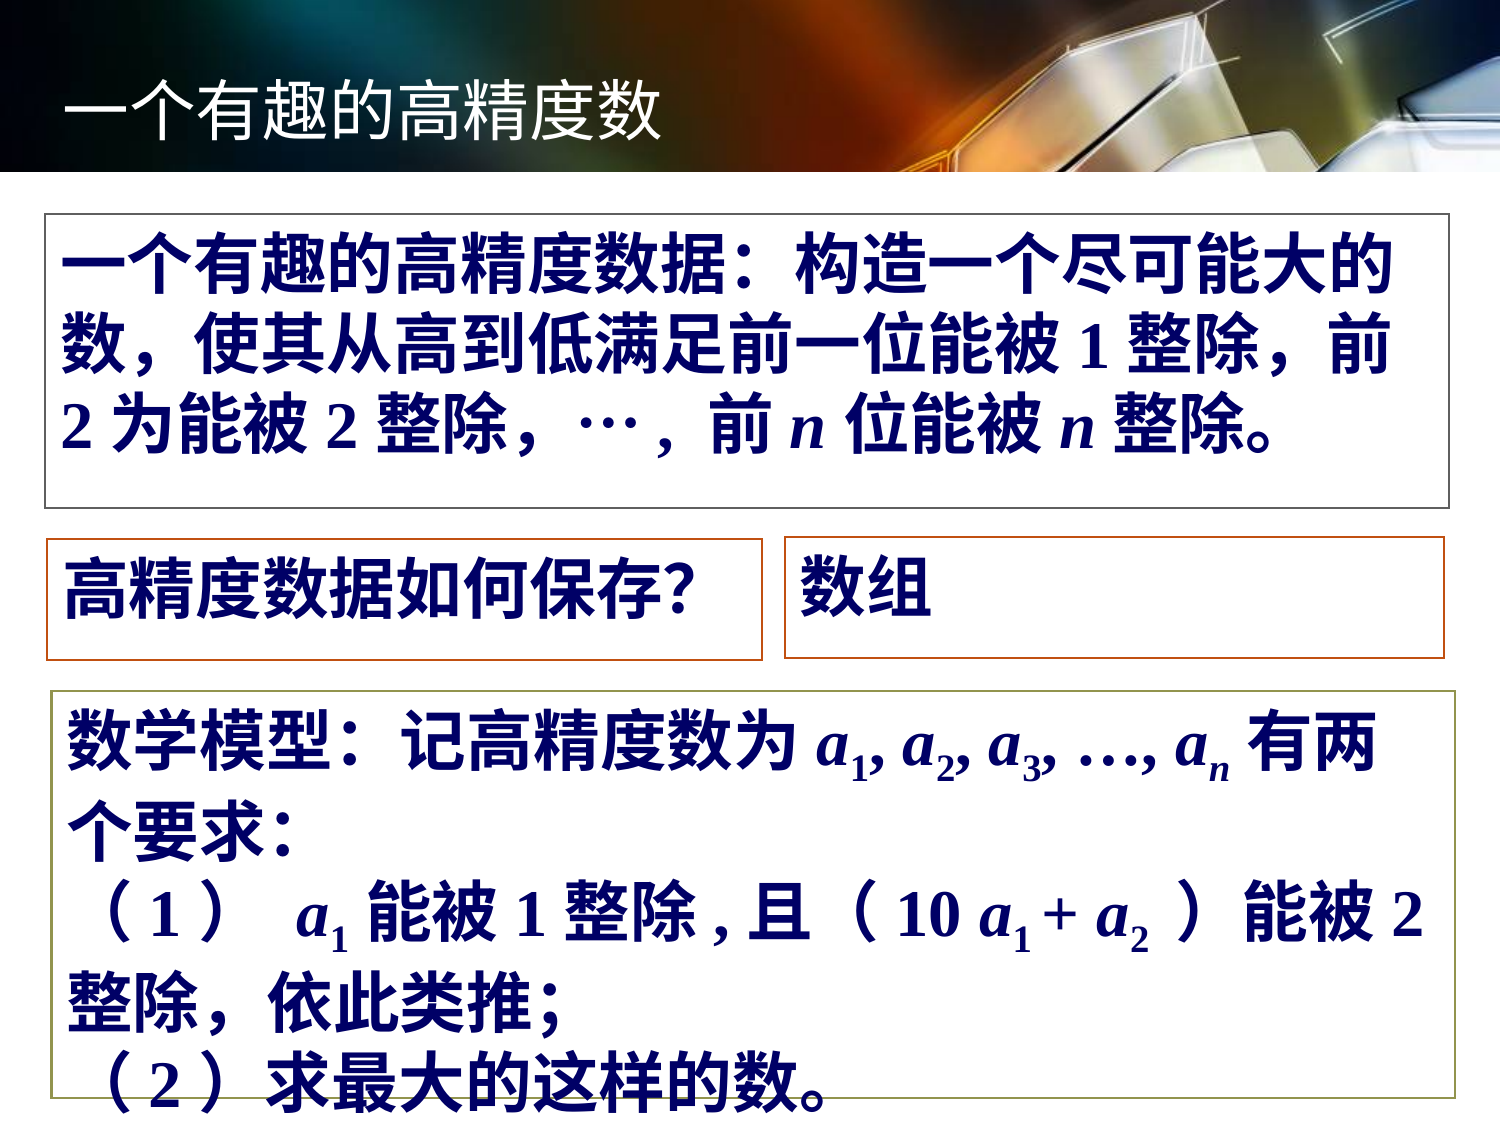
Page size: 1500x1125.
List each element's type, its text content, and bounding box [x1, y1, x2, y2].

picture [282, 35, 289, 46]
picture [0, 0, 1500, 172]
text_box 数组 [784, 536, 1445, 659]
text_box 数学模型：记高精度数为a1, a2, a3, …, an有两个要求： （1） a1能被1整除,且（10 a1 + a2 ）能被2整除，依此类推； （2）求最大的这样的数。 [50, 690, 1456, 1099]
text_box 高精度数据如何保存？ [46, 538, 763, 661]
text_box 一个有趣的高精度数据：构造一个尽可能大的数，使其从高到低满足前一位能被1整除，前2为能被2整除，…, 前n位能被n整除。 [44, 213, 1450, 509]
text_box 一个有趣的高精度数 [47, 61, 732, 157]
